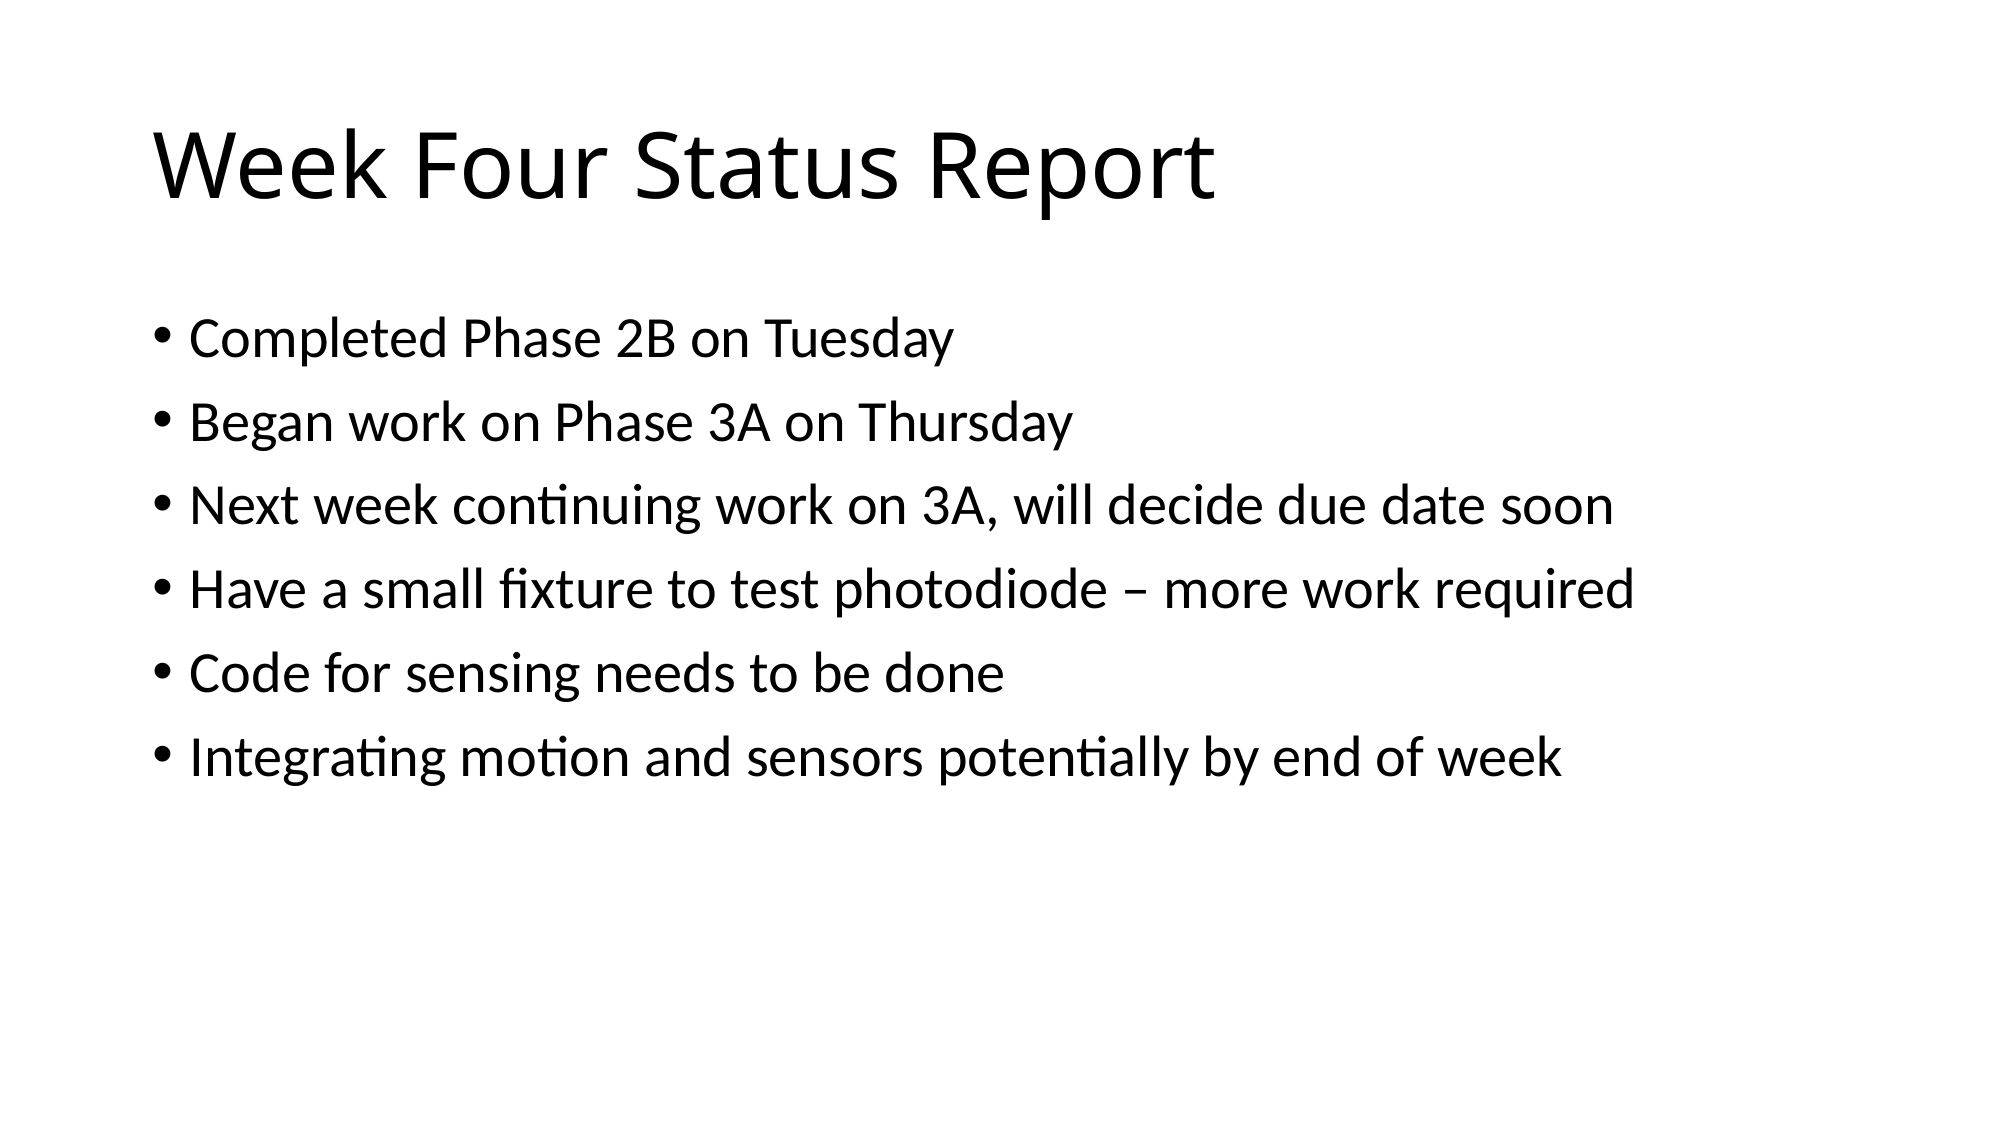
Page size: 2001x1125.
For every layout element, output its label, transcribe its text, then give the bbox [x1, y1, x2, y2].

title Week Four Status Report [137, 59, 1863, 278]
list Completed Phase 2B on Tuesday Began work on Phase 3A on Thursday Next week continuing work on 3A, will decide due date soon Have a small fixture to test photodiode – more work required Code for sensing needs to be done Integrating motion and sensors potentially by end of week [137, 299, 1863, 1014]
